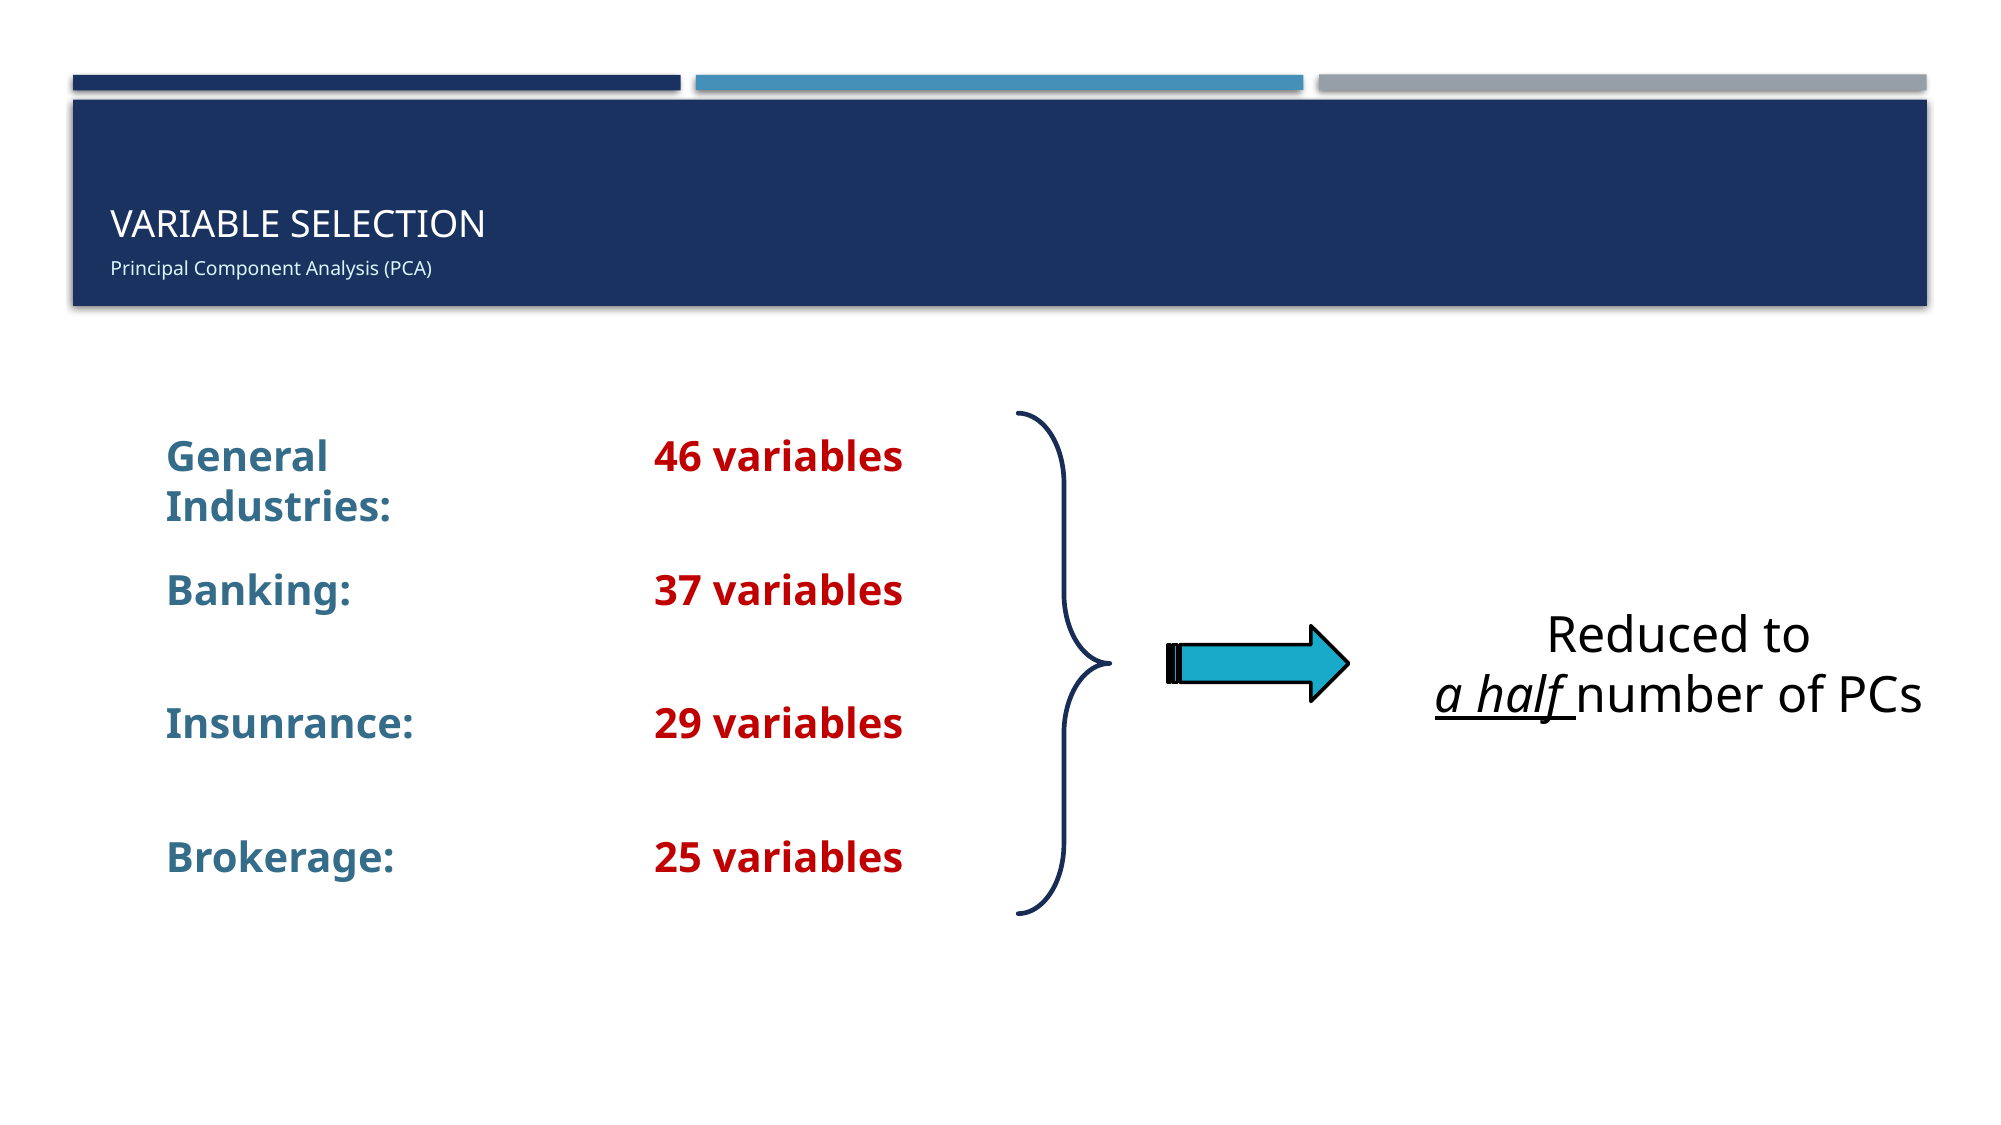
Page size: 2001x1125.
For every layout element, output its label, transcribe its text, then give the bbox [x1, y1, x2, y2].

text_box 29 variables [639, 689, 919, 755]
text_box [1017, 412, 1111, 915]
title Variable selection Principal Component Analysis (PCA) [95, 108, 1905, 287]
text_box 37 variables [639, 556, 919, 621]
text_box Insunrance: [151, 689, 580, 755]
text_box 46 variables [639, 422, 919, 488]
text_box Banking: [151, 556, 580, 621]
text_box Reduced to a half number of PCs [1407, 595, 1952, 730]
text_box [1166, 623, 1350, 704]
text_box Brokerage: [151, 823, 580, 889]
text_box General Industries: [151, 422, 580, 538]
text_box 25 variables [639, 823, 919, 889]
